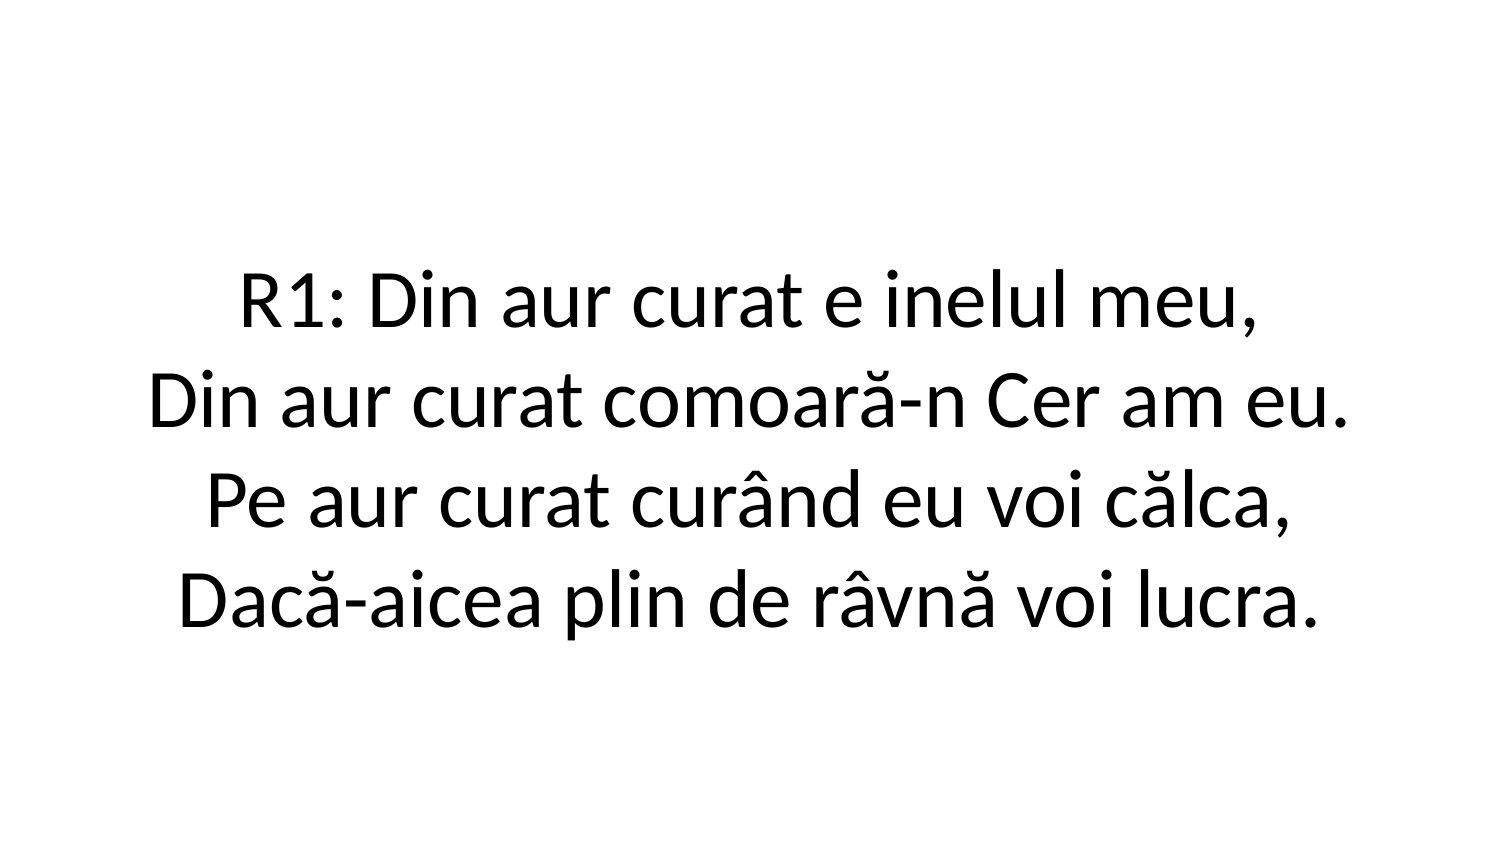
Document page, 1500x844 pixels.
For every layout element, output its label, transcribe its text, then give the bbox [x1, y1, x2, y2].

text_box R1: Din aur curat e inelul meu, Din aur curat comoară-n Cer am eu. Pe aur curat curând eu voi călca, Dacă-aicea plin de râvnă voi lucra. [132, 192, 1368, 652]
